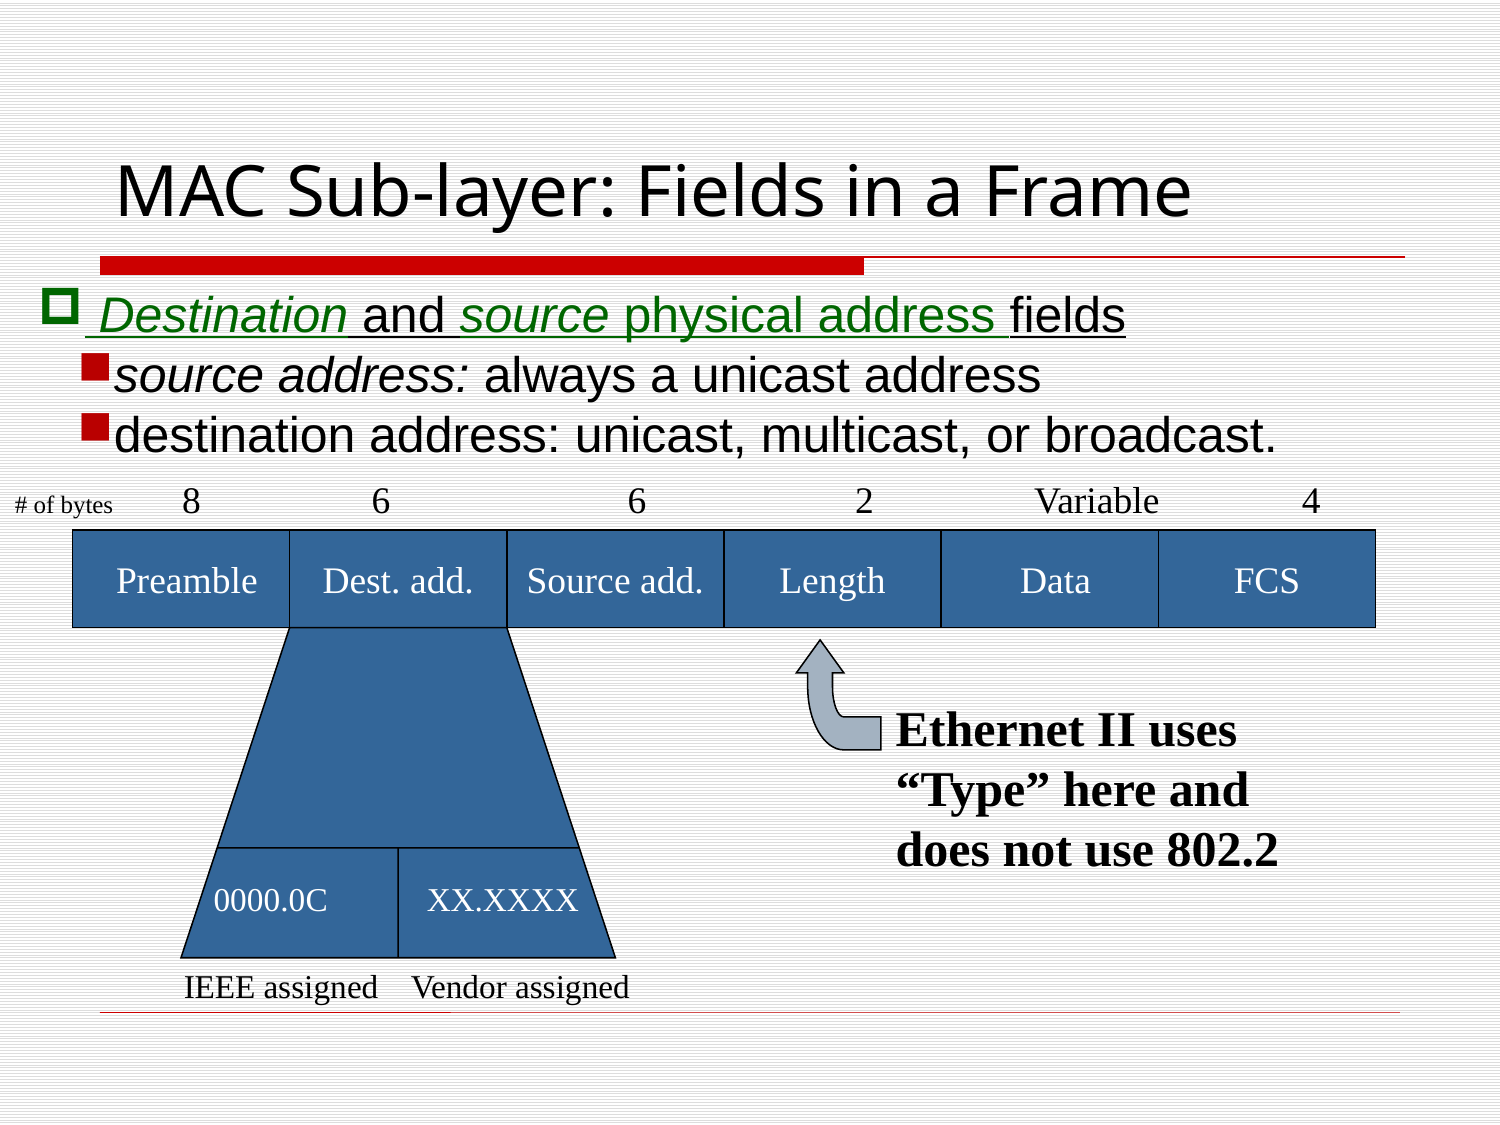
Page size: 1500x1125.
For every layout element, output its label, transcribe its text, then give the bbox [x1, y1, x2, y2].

text_box Destination and source physical address fields source address: always a unicast address destination address: unicast, multicast, or broadcast. [23, 275, 1395, 467]
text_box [0, 468, 1400, 1079]
text_box MAC Sub-layer: Fields in a Frame [100, 125, 1351, 238]
